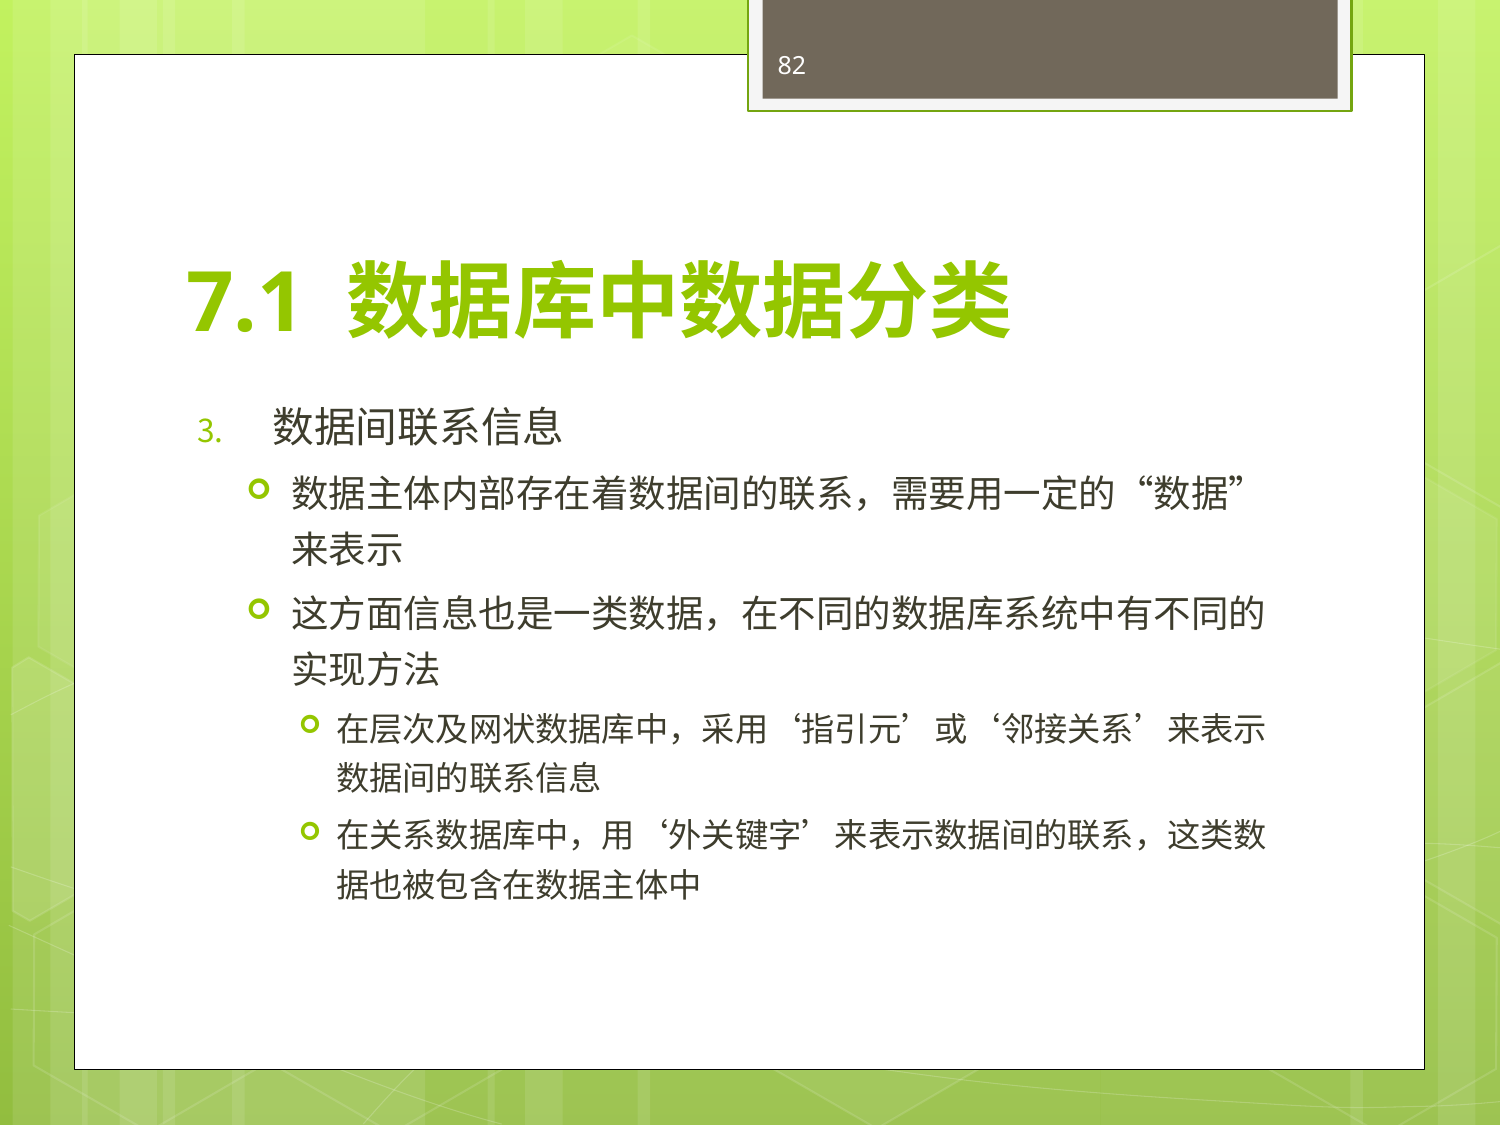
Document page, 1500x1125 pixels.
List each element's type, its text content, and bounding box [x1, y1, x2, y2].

slide_number 82 [762, 36, 982, 97]
list 数据间联系信息 数据主体内部存在着数据间的联系，需要用一定的“数据”来表示 这方面信息也是一类数据，在不同的数据库系统中有不同的实现方法 在层次及网状数据库中，采用‘指引元’或‘邻接关系’来表示数据间的联系信息 在关系数据库中，用‘外关键字’来表示数据间的联系，这类数据也被包含在数据主体中 [171, 381, 1283, 957]
title 7.1 数据库中数据分类 [171, 168, 1324, 357]
